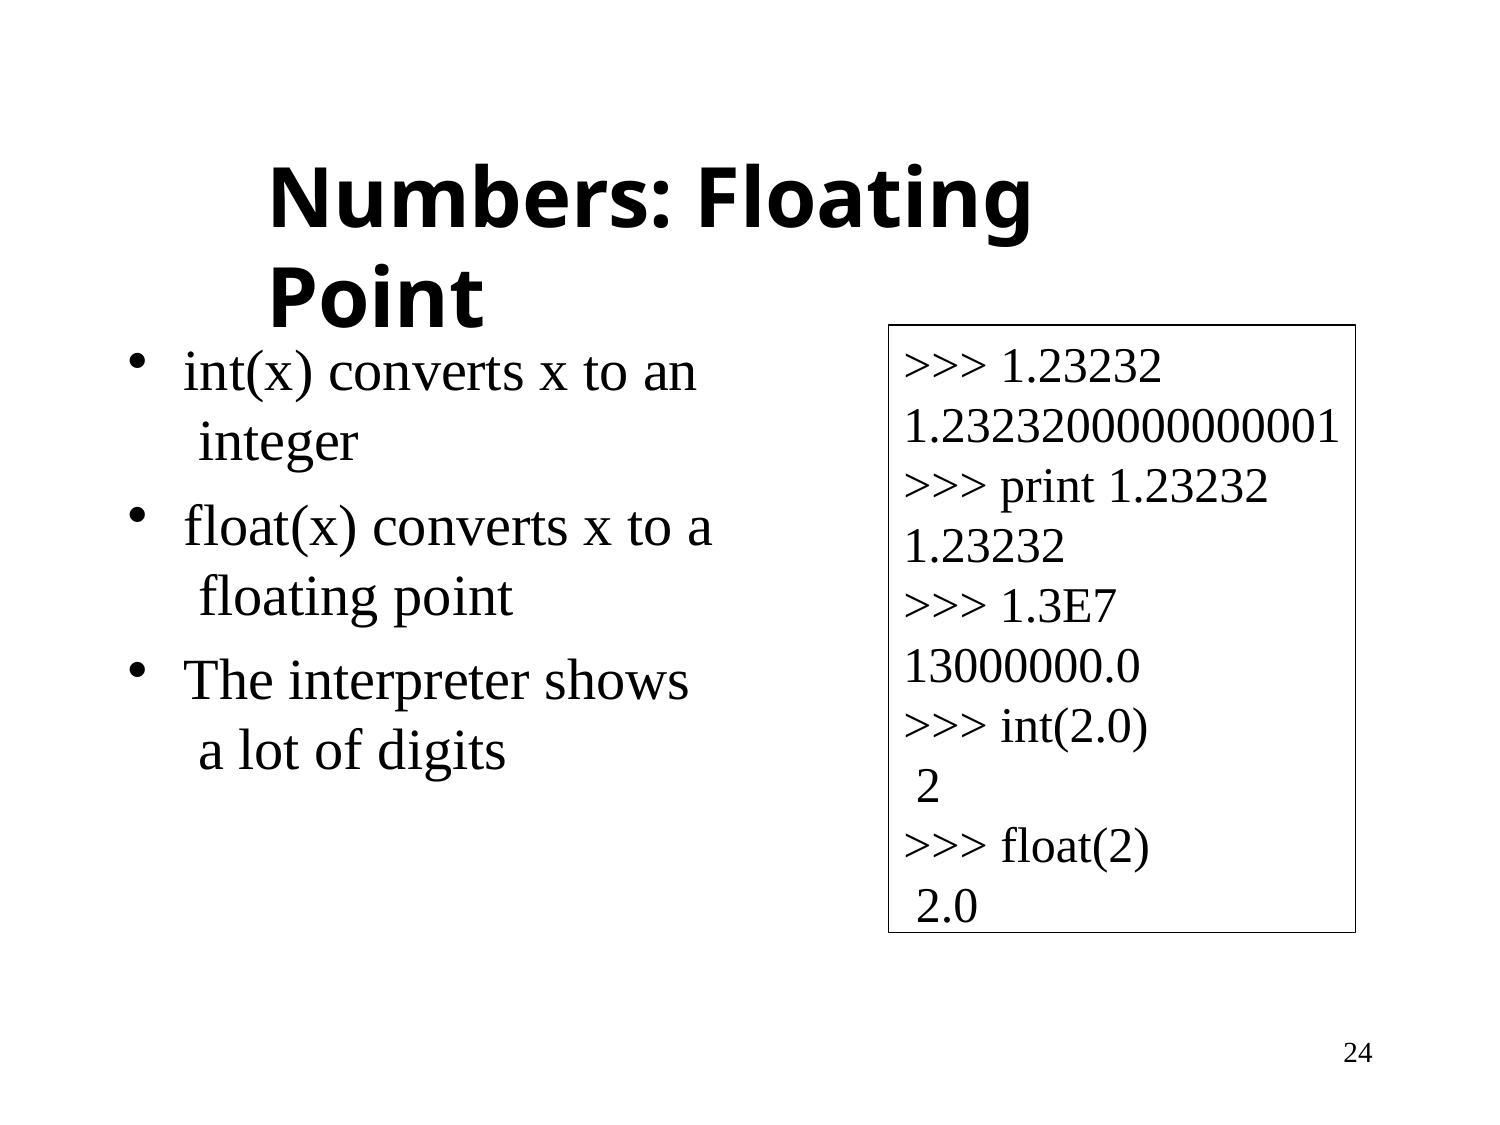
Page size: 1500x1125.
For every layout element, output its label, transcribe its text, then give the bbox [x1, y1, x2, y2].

title Numbers: Floating Point [264, 141, 1236, 344]
slide_number 24 [1337, 1033, 1379, 1125]
text_box int(x) converts x to an integer float(x) converts x to a floating point The interpreter shows a lot of digits [125, 330, 717, 782]
text_box >>> 1.23232 1.2323200000000001 >>> print 1.23232 1.23232 >>> 1.3E7 13000000.0 >>> int(2.0) 2 >>> float(2) 2.0 [888, 324, 1356, 933]
